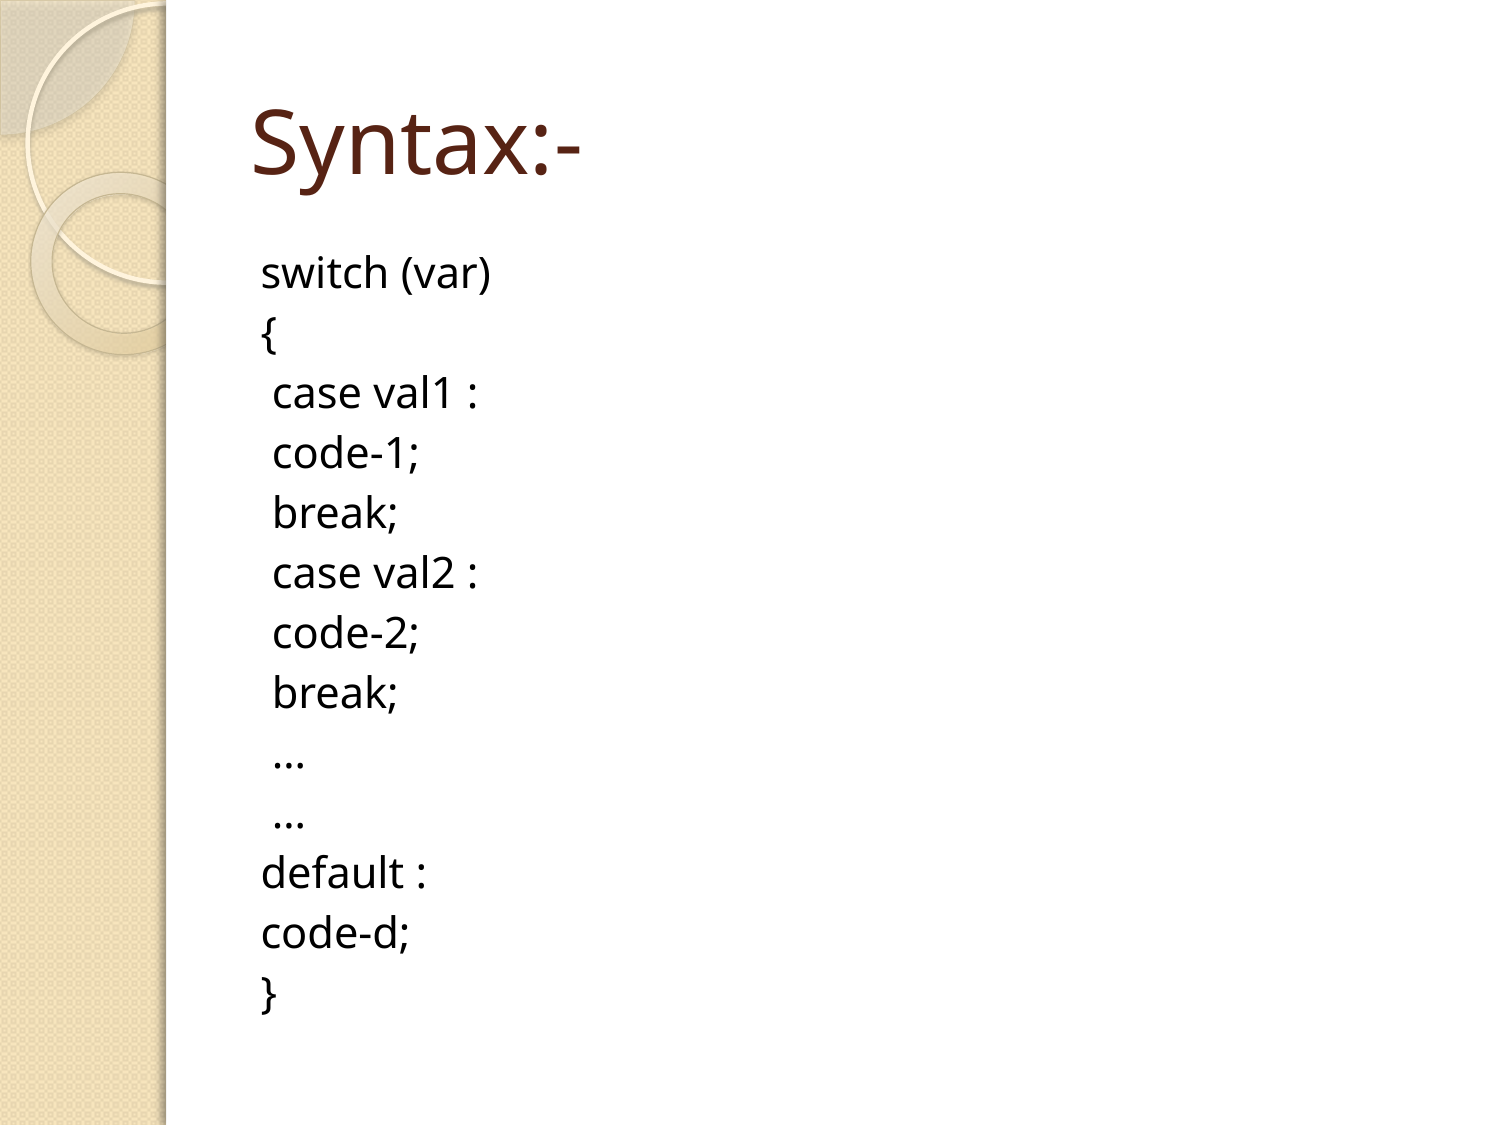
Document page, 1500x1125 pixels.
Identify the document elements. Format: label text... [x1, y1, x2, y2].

list switch (var) { case val1 : code-1; break; case val2 : code-2; break; … … default : code-d; } [235, 237, 1466, 1025]
title Syntax:- [235, 45, 1466, 233]
